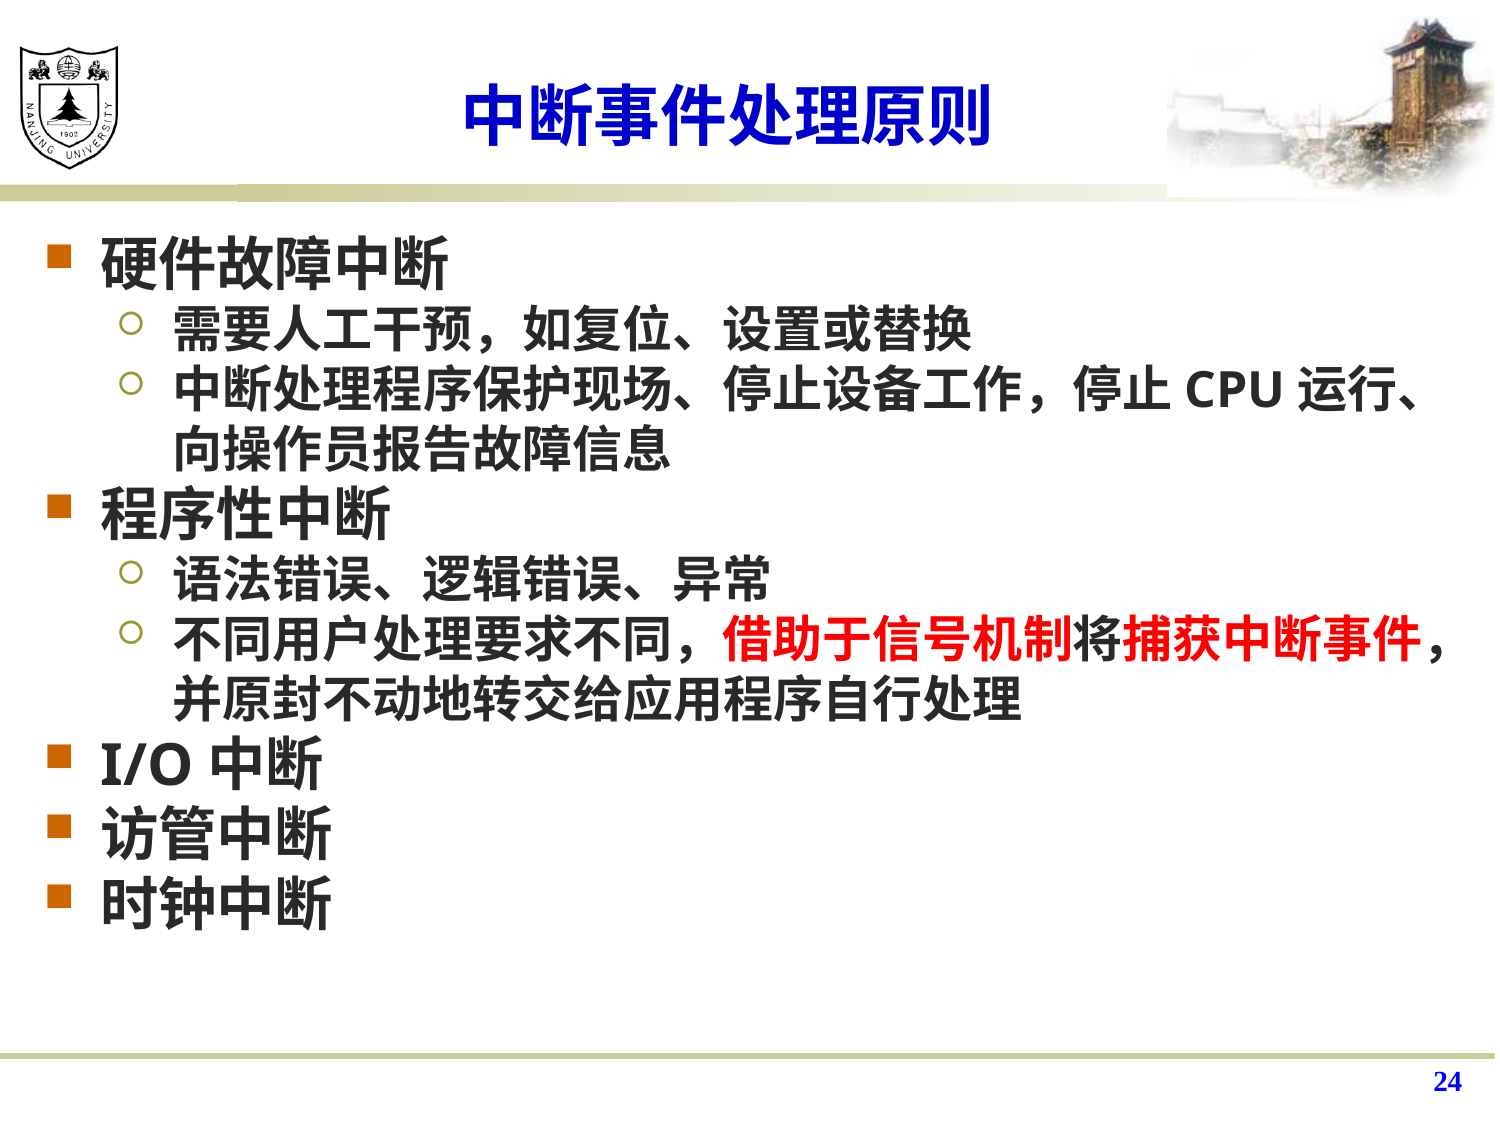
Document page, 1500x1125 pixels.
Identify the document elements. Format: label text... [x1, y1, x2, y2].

text_box 中断事件处理原则 [123, 66, 1331, 161]
text_box 硬件故障中断 需要人工干预，如复位、设置或替换 中断处理程序保护现场、停止设备工作，停止CPU运行、向操作员报告故障信息 程序性中断 语法错误、逻辑错误、异常 不同用户处理要求不同，借助于信号机制将捕获中断事件，并原封不动地转交给应用程序自行处理 I/O中断 访管中断 时钟中断 [29, 219, 1500, 1035]
picture [1167, 16, 1495, 197]
slide_number 24 [1399, 1054, 1496, 1125]
picture [14, 42, 124, 173]
picture [0, 1053, 1495, 1059]
